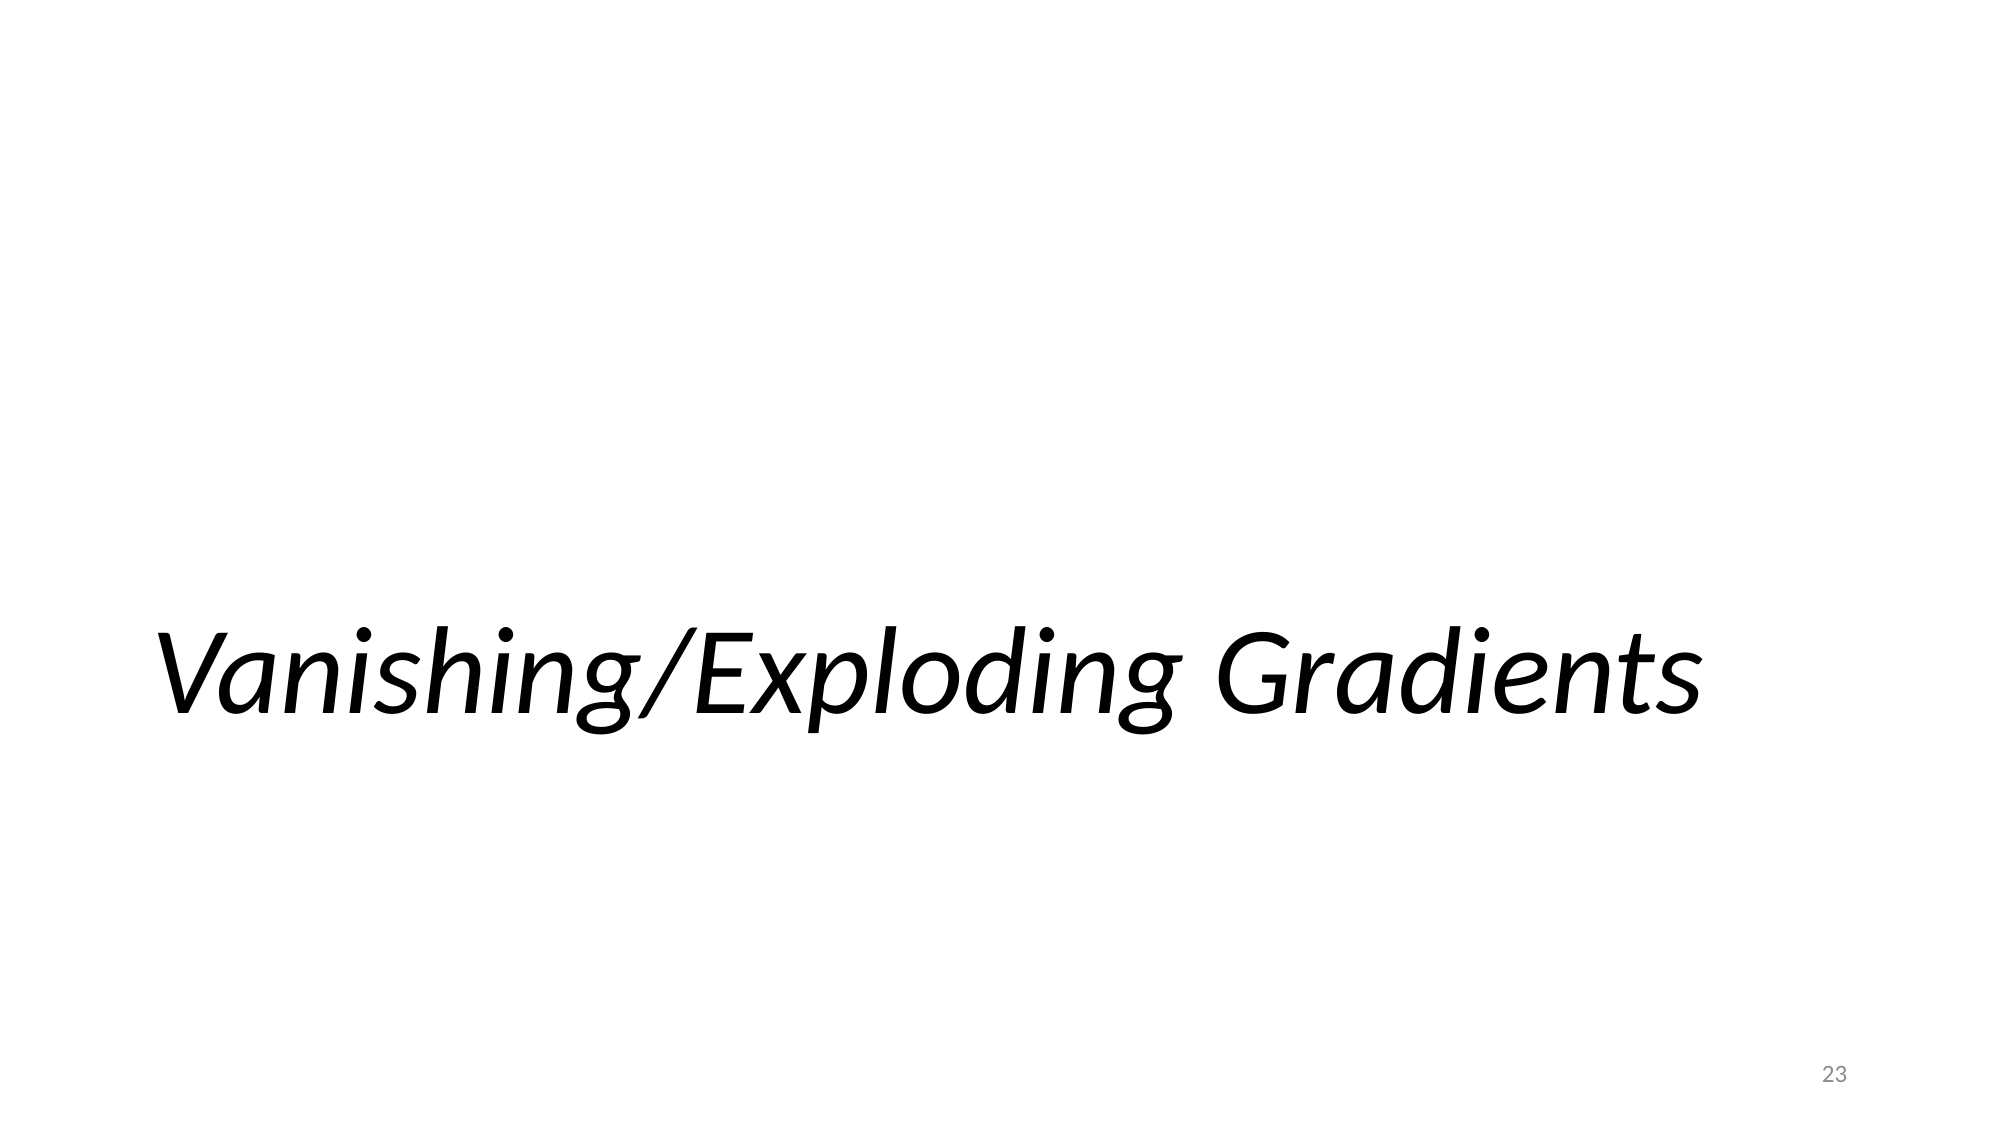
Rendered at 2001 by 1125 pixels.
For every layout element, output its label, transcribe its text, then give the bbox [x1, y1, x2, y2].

slide_number 23 [1412, 1042, 1863, 1103]
title Vanishing/Exploding Gradients [136, 280, 1862, 749]
